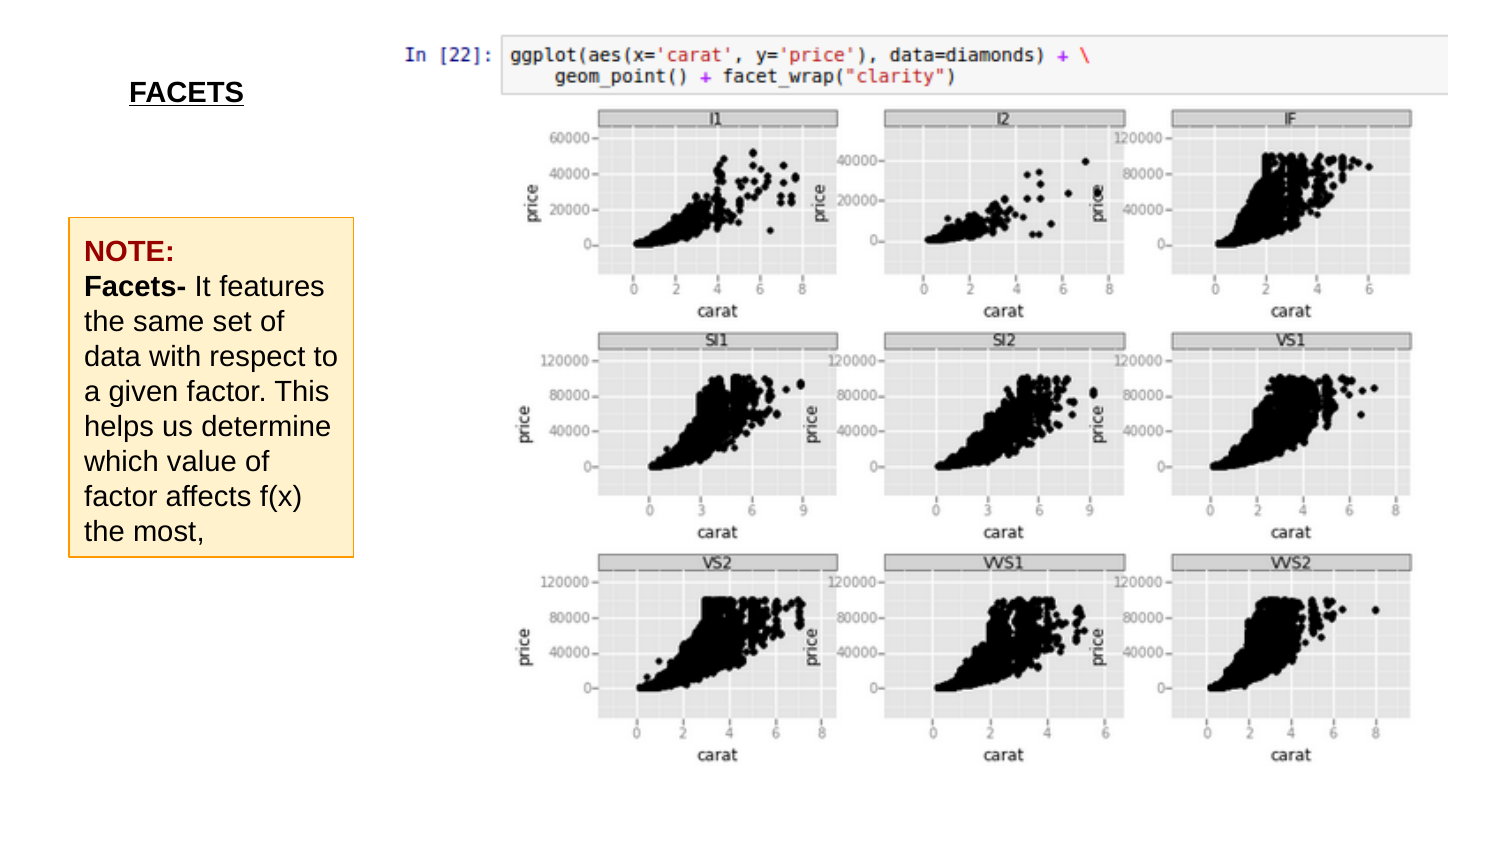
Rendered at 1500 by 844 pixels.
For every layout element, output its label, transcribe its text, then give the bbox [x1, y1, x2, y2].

text_box FACETS [39, 58, 266, 122]
picture [383, 30, 1448, 780]
text_box NOTE: Facets- It features the same set of data with respect to a given factor. This helps us determine which value of factor affects f(x) the most, [69, 217, 354, 558]
